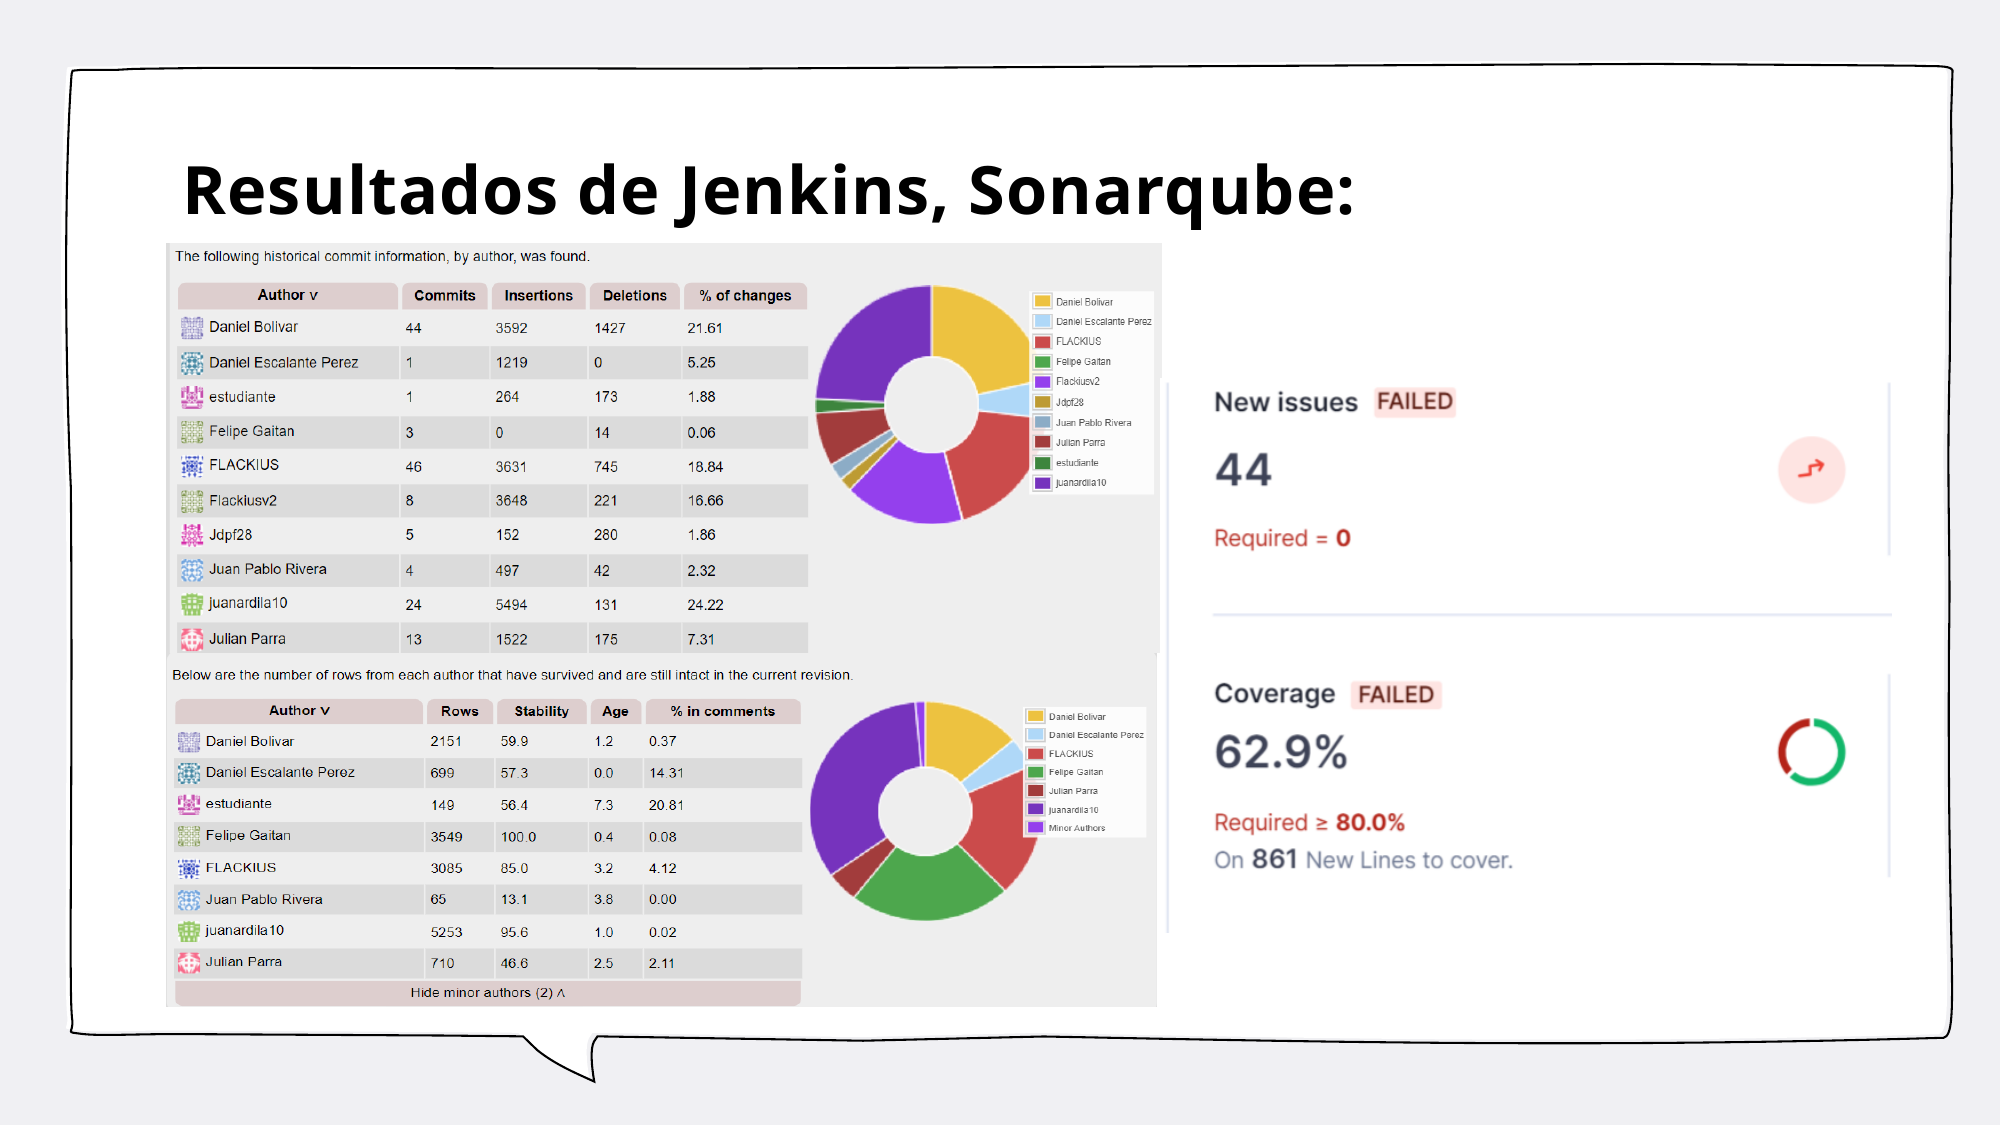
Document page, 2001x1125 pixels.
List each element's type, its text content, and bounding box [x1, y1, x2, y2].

list Resultados de Jenkins, Sonarqube: [1157, 653, 1863, 971]
list Resultados de Jenkins, Sonarqube: [167, 140, 1863, 378]
picture [166, 243, 1892, 1007]
